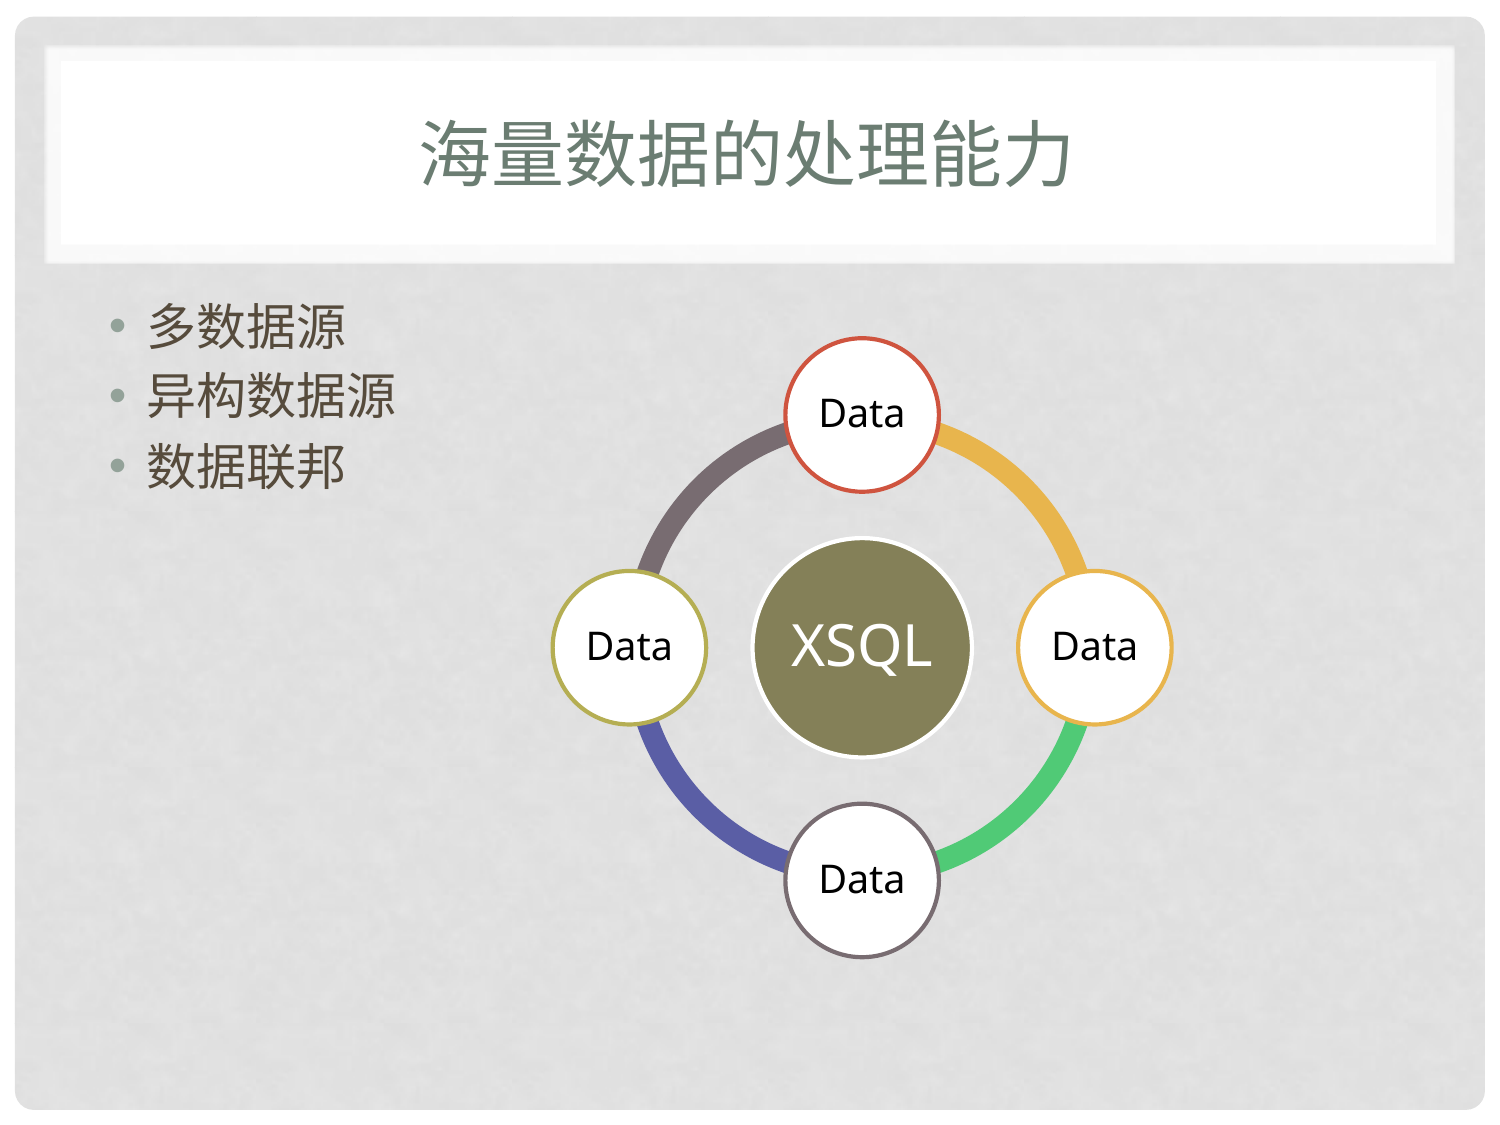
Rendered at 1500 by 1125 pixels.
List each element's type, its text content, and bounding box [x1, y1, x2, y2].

list 多数据源 异构数据源 数据联邦 [75, 287, 1425, 1005]
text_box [430, 337, 1294, 958]
title 海量数据的处理能力 [69, 66, 1425, 238]
